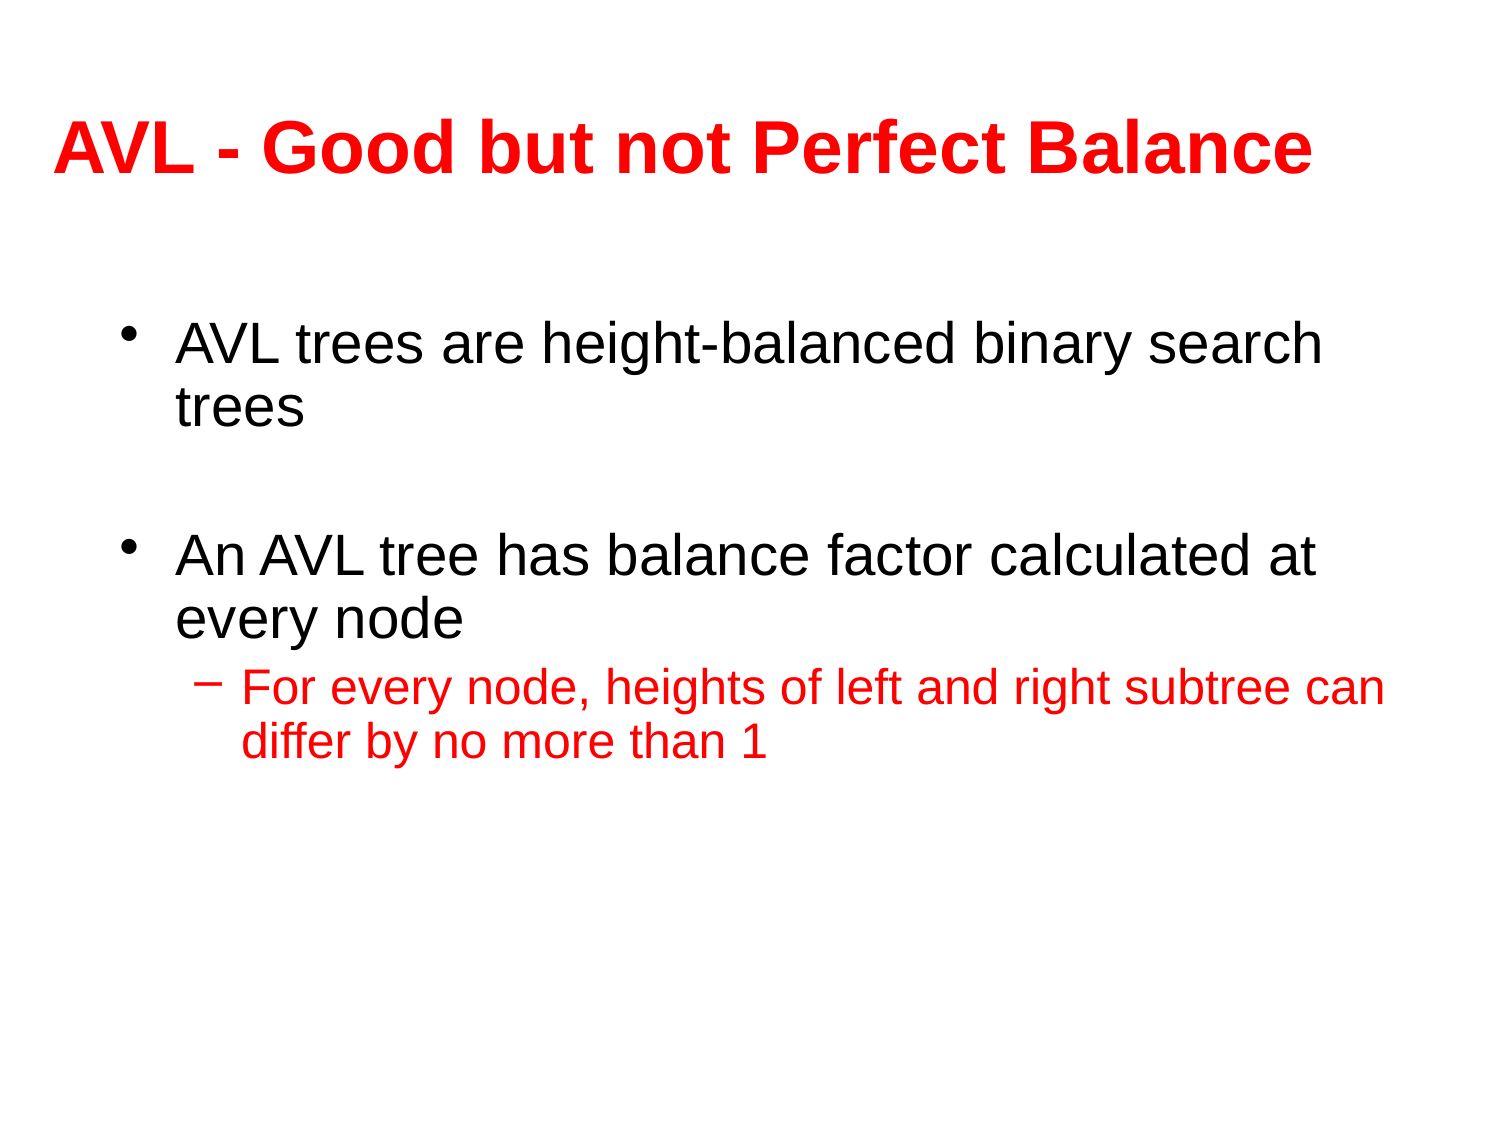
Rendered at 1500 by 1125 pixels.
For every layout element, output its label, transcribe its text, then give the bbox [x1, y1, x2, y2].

list AVL trees are height-balanced binary search trees An AVL tree has balance factor calculated at every node For every node, heights of left and right subtree can differ by no more than 1 [104, 305, 1425, 1025]
title AVL - Good but not Perfect Balance [37, 87, 1388, 200]
